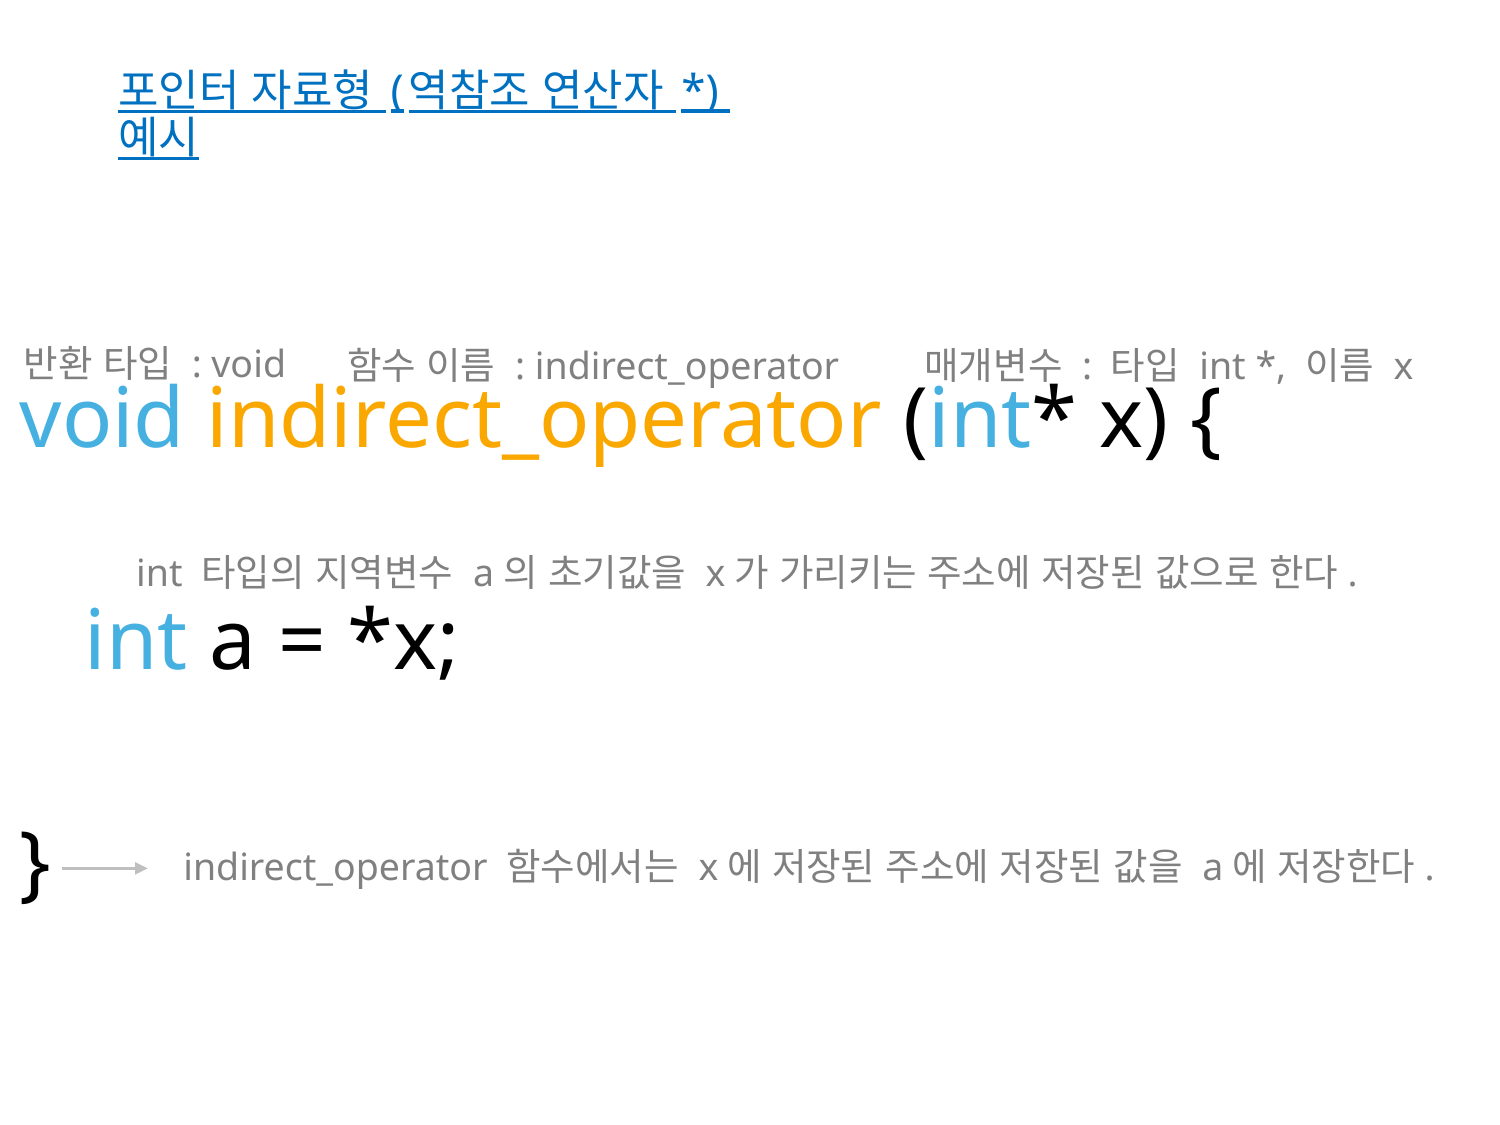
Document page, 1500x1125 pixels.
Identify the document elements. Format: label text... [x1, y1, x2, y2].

list void indirect_operator (int* x) { int a = *x; } [4, 368, 1496, 794]
text_box 매개변수 : 타입 int *, 이름 x [909, 334, 1428, 395]
text_box 반환 타입 : void [9, 332, 302, 393]
text_box indirect_operator 함수에서는 x에 저장된 주소에 저장된 값을 a에 저장한다. [168, 835, 1450, 896]
text_box int 타입의 지역변수 a의 초기값을 x가 가리키는 주소에 저장된 값으로 한다. [121, 541, 1373, 602]
title 포인터 자료형 (역참조 연산자 *) 예시 [103, 59, 1488, 172]
text_box 함수 이름 : indirect_operator [332, 334, 855, 395]
